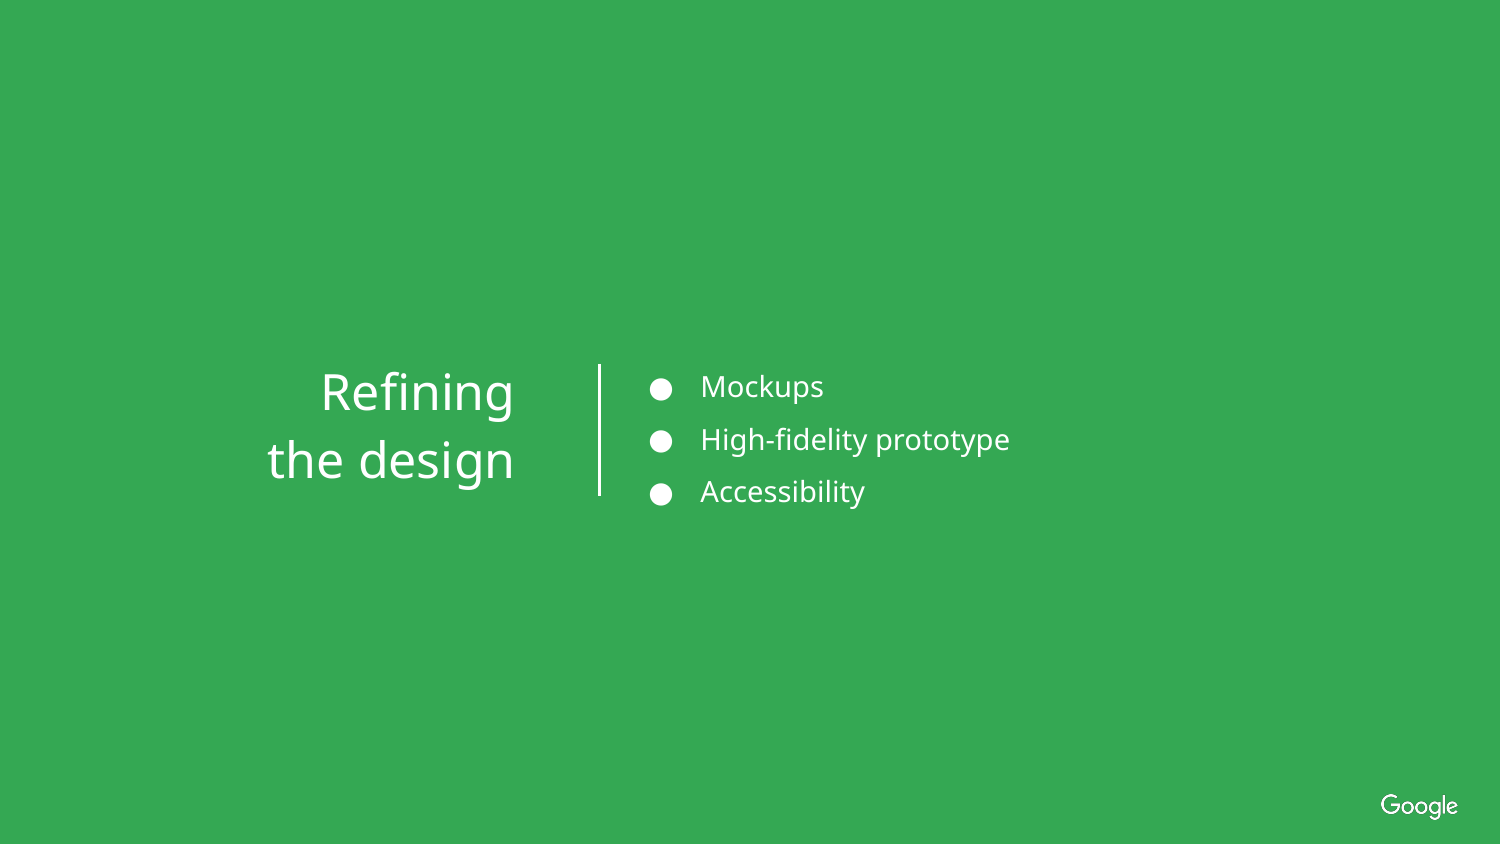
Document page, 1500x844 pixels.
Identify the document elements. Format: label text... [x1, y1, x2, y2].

text_box Refining the design [0, 335, 531, 504]
text_box Mockups High-fidelity prototype Accessibility [610, 335, 1265, 524]
picture [1381, 794, 1458, 820]
